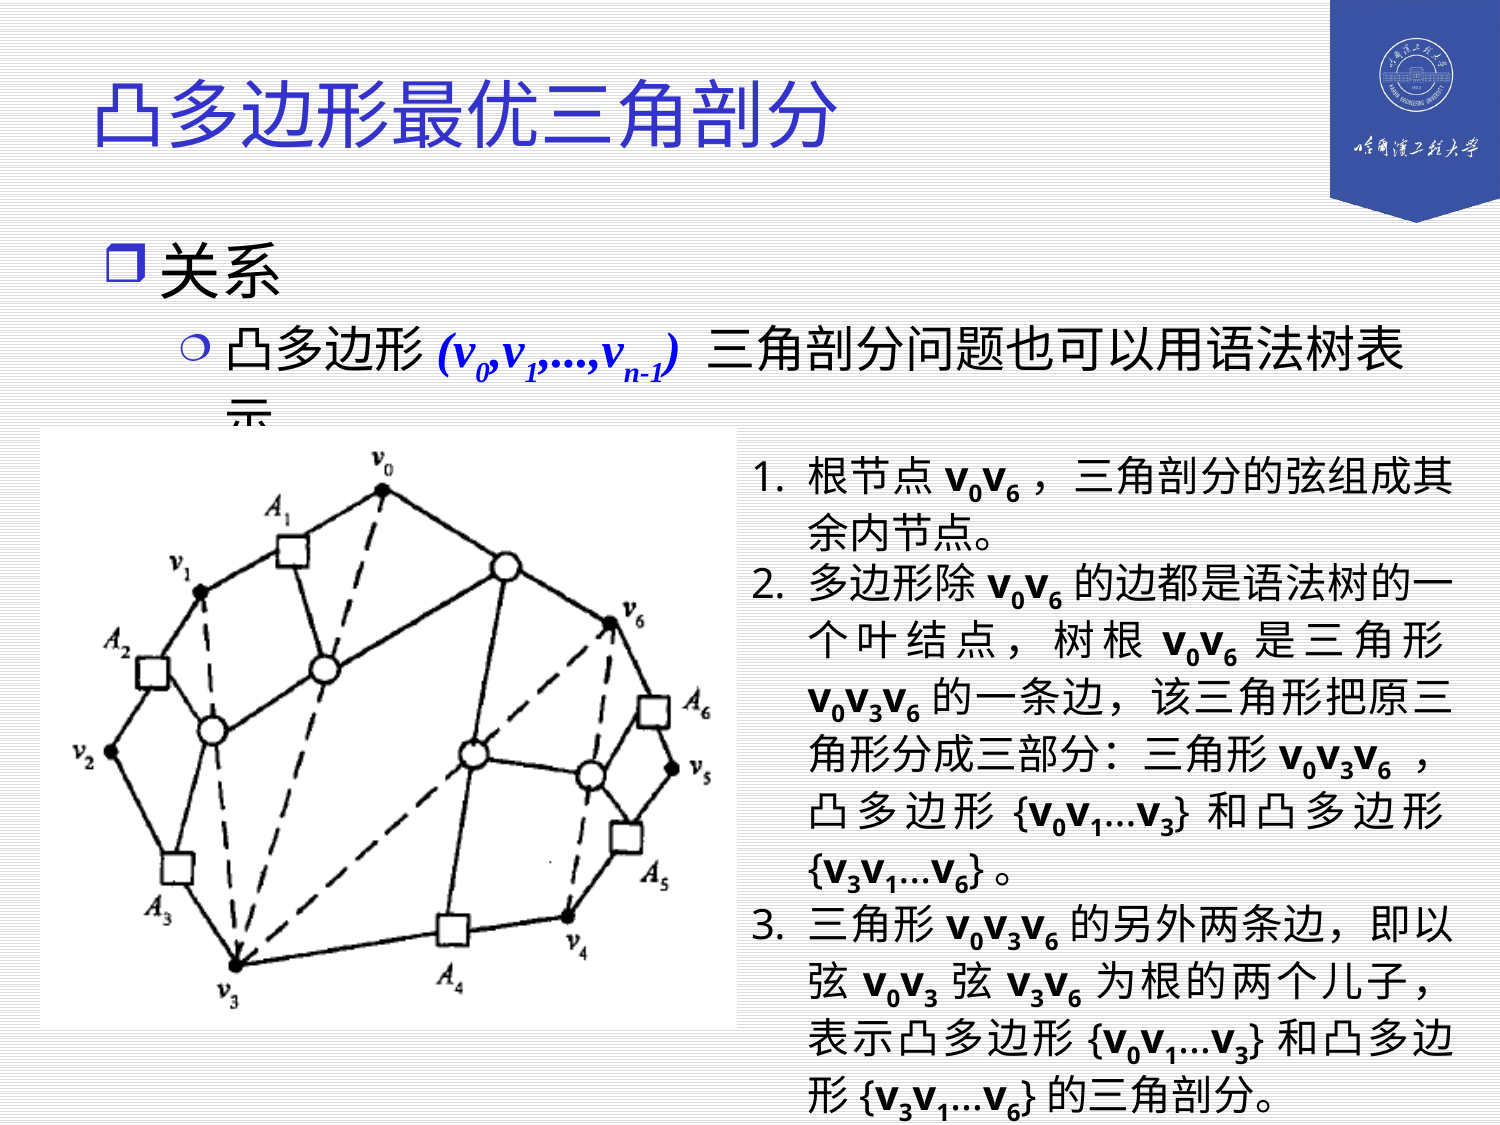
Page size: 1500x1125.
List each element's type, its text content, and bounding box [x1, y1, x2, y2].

picture [39, 426, 737, 1030]
list 关系 凸多边形(v0,v1,...,vn-1) 三角剖分问题也可以用语法树表示 [87, 224, 1471, 398]
title 凸多边形最优三角剖分 [74, 37, 1351, 188]
text_box 根节点v0v6，三角剖分的弦组成其余内节点。 多边形除v0v6的边都是语法树的一个叶结点，树根v0v6是三角形v0v3v6的一条边，该三角形把原三角形分成三部分：三角形v0v3v6 ，凸多边形{v0v1…v3}和凸多边形{v3v1…v6}。 三角形v0v3v6的另外两条边，即以弦v0v3弦v3v6为根的两个儿子，表示凸多边形{v0v1…v3}和凸多边形{v3v1…v6}的三角剖分。 [736, 442, 1469, 1125]
picture [1330, 0, 1500, 223]
